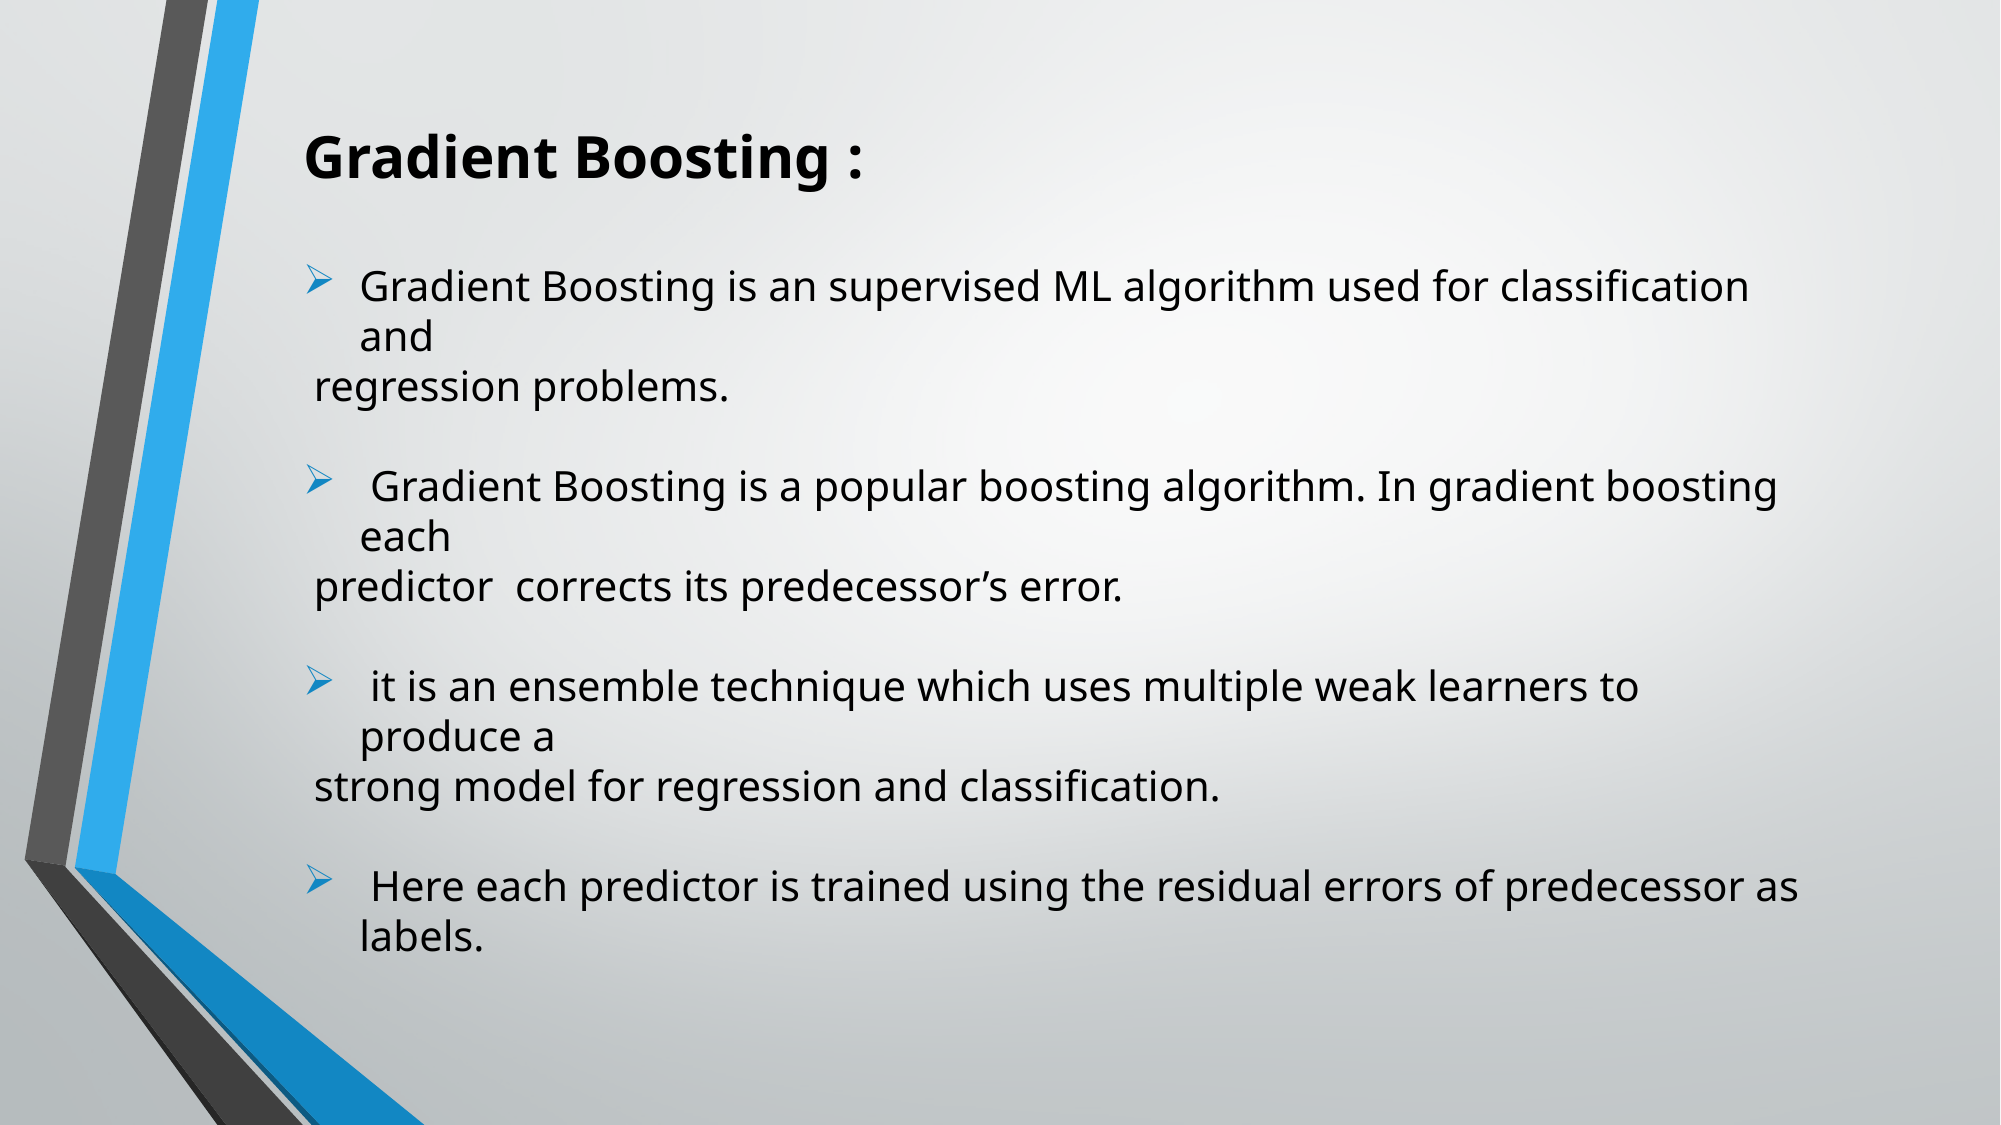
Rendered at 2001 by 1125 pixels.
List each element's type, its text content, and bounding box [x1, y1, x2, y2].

text_box Gradient Boosting : Gradient Boosting is an supervised ML algorithm used for classification and regression problems. Gradient Boosting is a popular boosting algorithm. In gradient boosting each predictor corrects its predecessor’s error. it is an ensemble technique which uses multiple weak learners to produce a strong model for regression and classification. Here each predictor is trained using the residual errors of predecessor as labels. [288, 112, 1815, 968]
